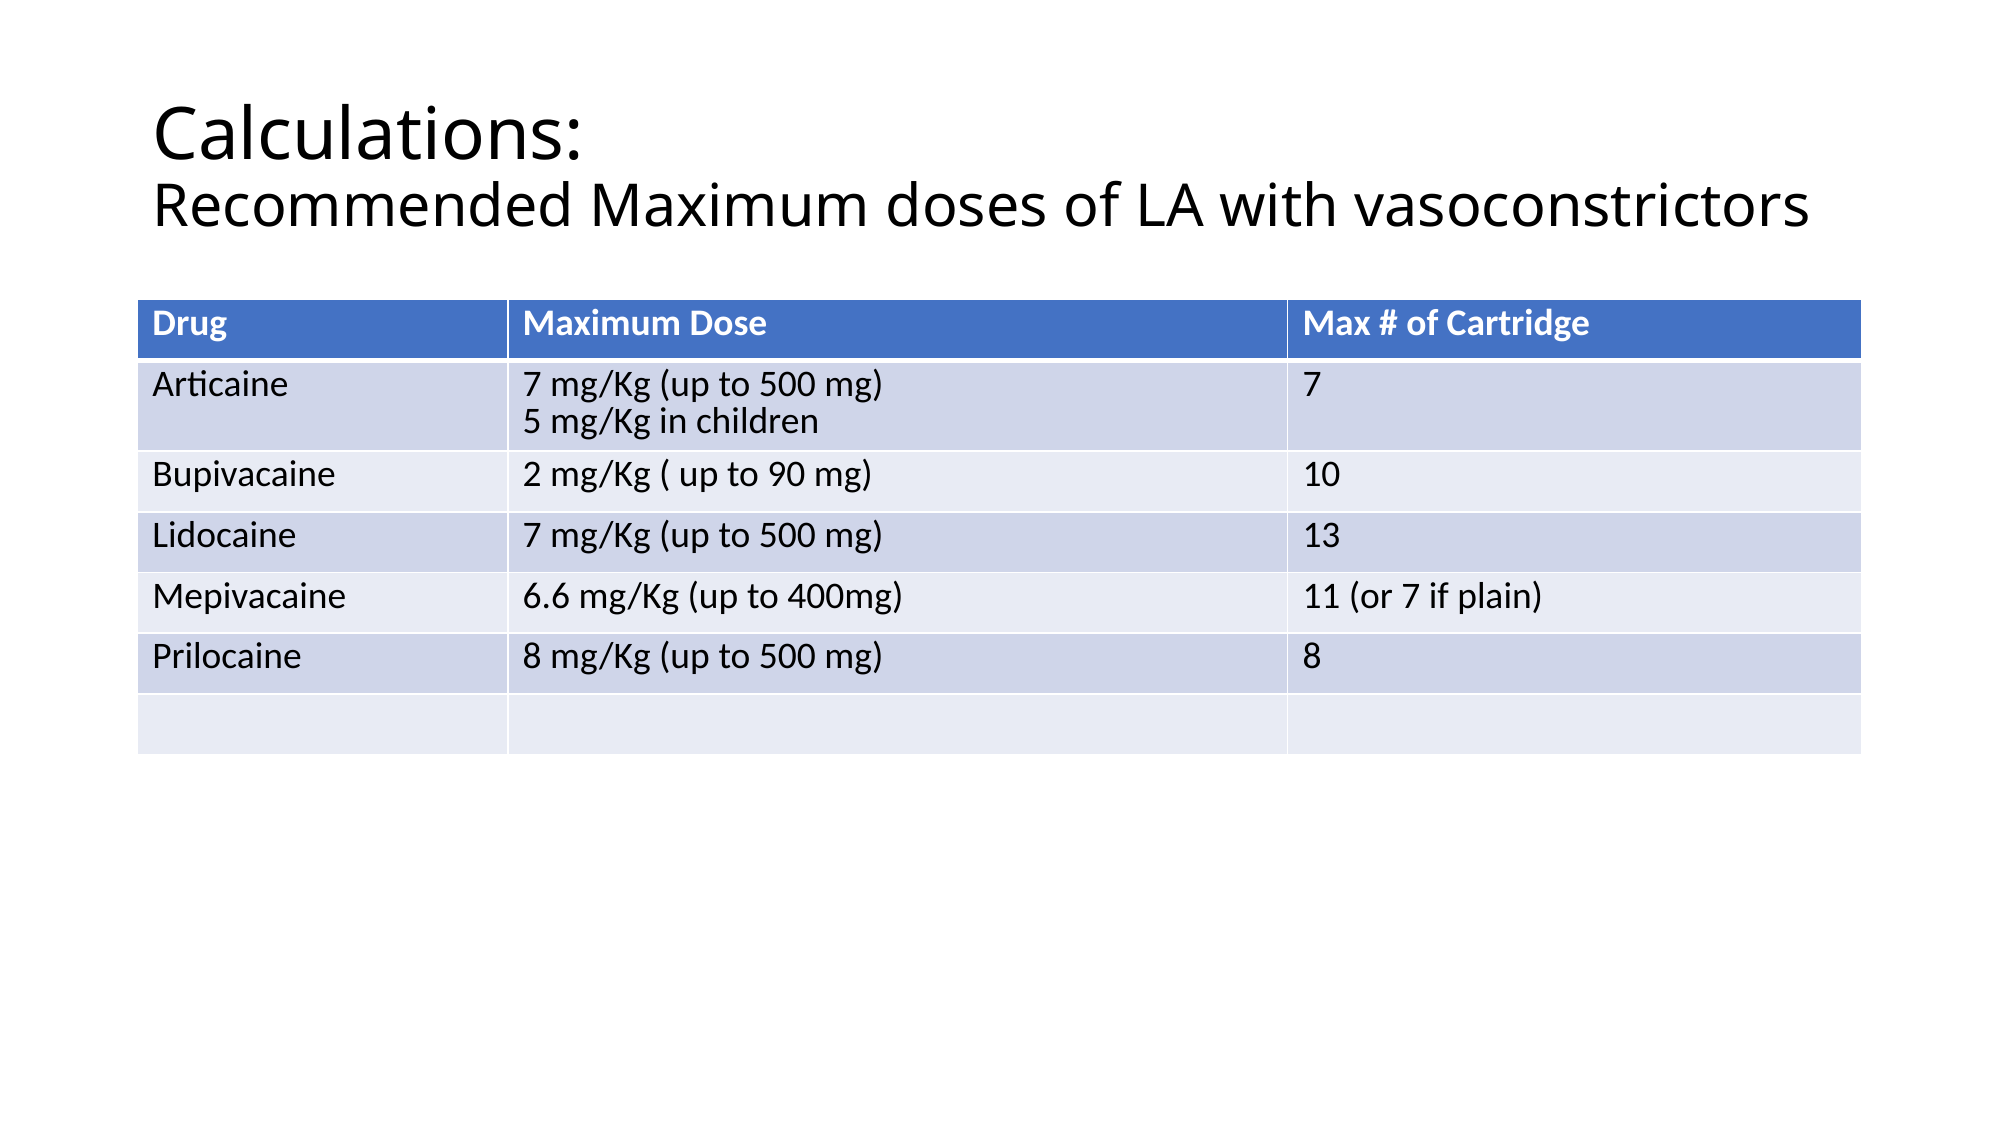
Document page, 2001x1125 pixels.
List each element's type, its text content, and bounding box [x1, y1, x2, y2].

table_cell 6.6 mg/Kg (up to 400mg) [509, 573, 1287, 632]
table_cell 2 mg/Kg ( up to 90 mg) [509, 452, 1287, 511]
table_header Maximum Dose [509, 300, 1287, 358]
table_cell 10 [1288, 452, 1861, 511]
table_cell [138, 695, 507, 754]
table_cell 8 mg/Kg (up to 500 mg) [509, 634, 1287, 693]
table_cell 7 mg/Kg (up to 500 mg) [509, 513, 1287, 572]
table_cell 7 mg/Kg (up to 500 mg) 5 mg/Kg in children [509, 363, 1287, 450]
table_cell Articaine [138, 363, 507, 450]
table_cell Mepivacaine [138, 573, 507, 632]
table_cell 13 [1288, 513, 1861, 572]
table_cell 11 (or 7 if plain) [1288, 573, 1861, 632]
table_cell [509, 695, 1287, 754]
table_header Max # of Cartridge [1288, 300, 1861, 358]
table_header Drug [138, 300, 507, 358]
table_cell 8 [1288, 634, 1861, 693]
table_cell Bupivacaine [138, 452, 507, 511]
table_cell Lidocaine [138, 513, 507, 572]
table_cell Prilocaine [138, 634, 507, 693]
title Calculations: Recommended Maximum doses of LA with vasoconstrictors [137, 59, 1863, 278]
table_cell 7 [1288, 363, 1861, 450]
table_cell [1288, 695, 1861, 754]
